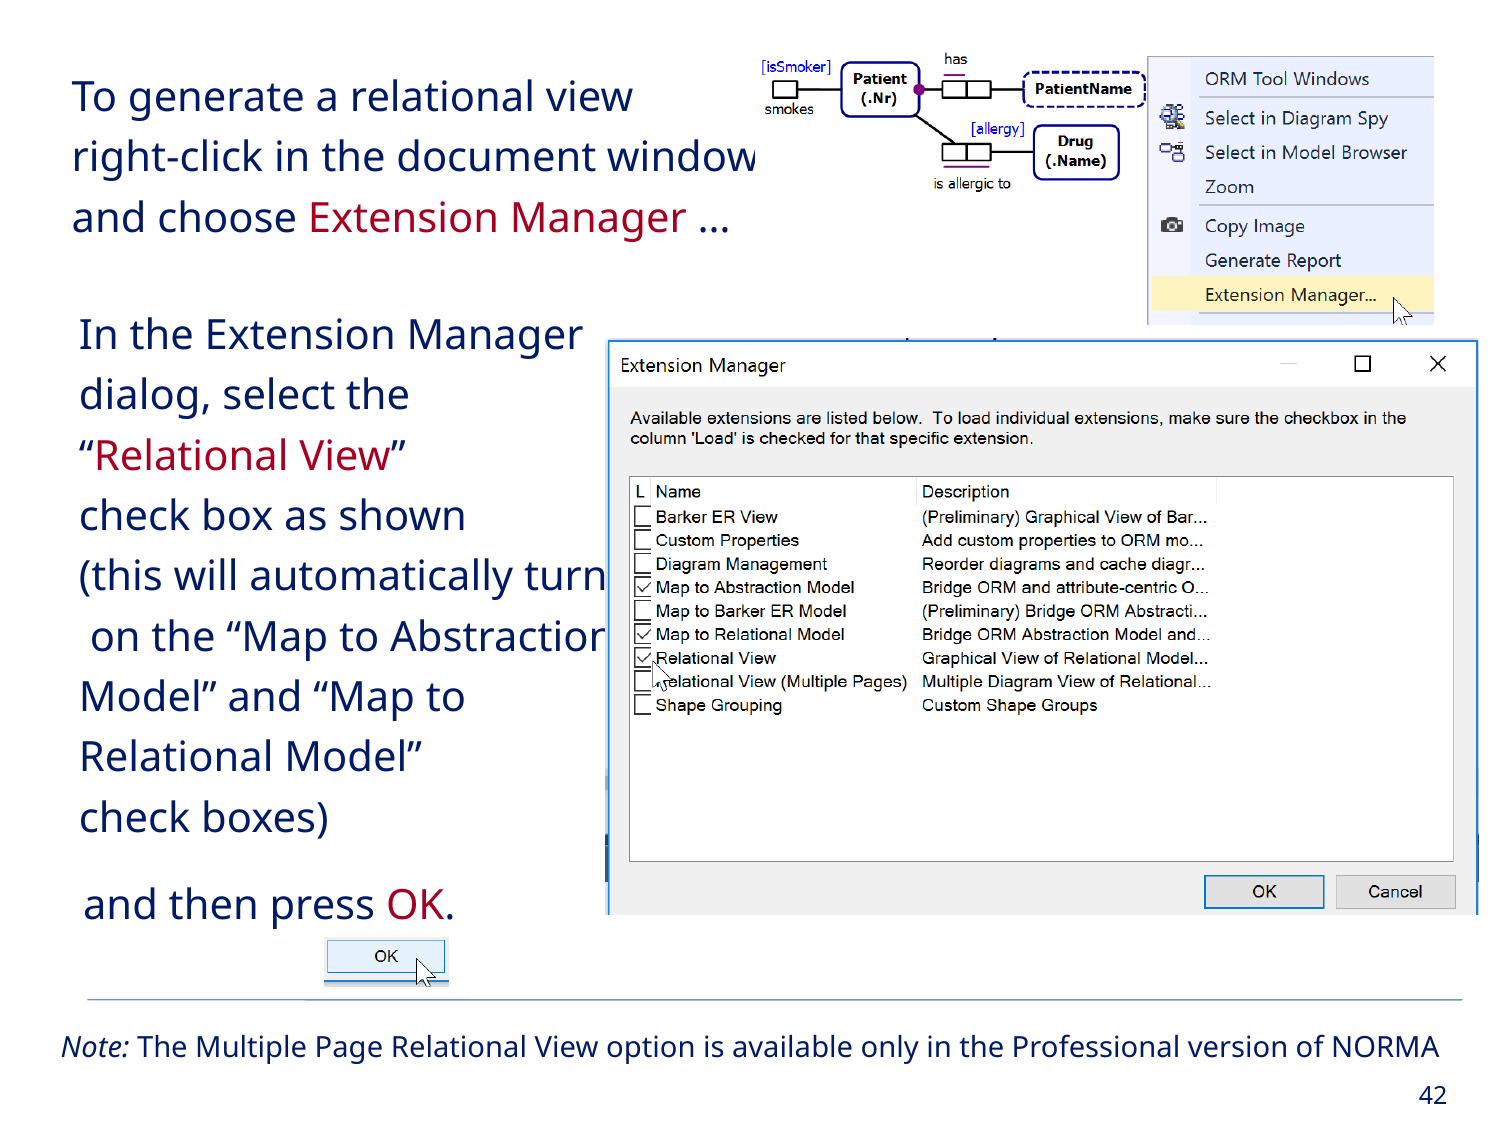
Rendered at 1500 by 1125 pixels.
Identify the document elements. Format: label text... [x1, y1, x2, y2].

picture [755, 48, 1434, 326]
picture [324, 937, 449, 987]
picture [605, 337, 1480, 915]
text_box To generate a relational view right-click in the document window and choose Extension Manager … [56, 62, 750, 249]
text_box and then press OK. [68, 870, 471, 936]
slide_number 42 [1112, 1071, 1463, 1125]
text_box Note: The Multiple Page Relational View option is available only in the Professional version of NORMA [45, 1021, 1463, 1071]
text_box In the Extension Manager dialog, select the “Relational View” check box as shown (this will automatically turn on the “Map to Abstraction Model” and “Map to Relational Model” check boxes) [64, 299, 634, 849]
